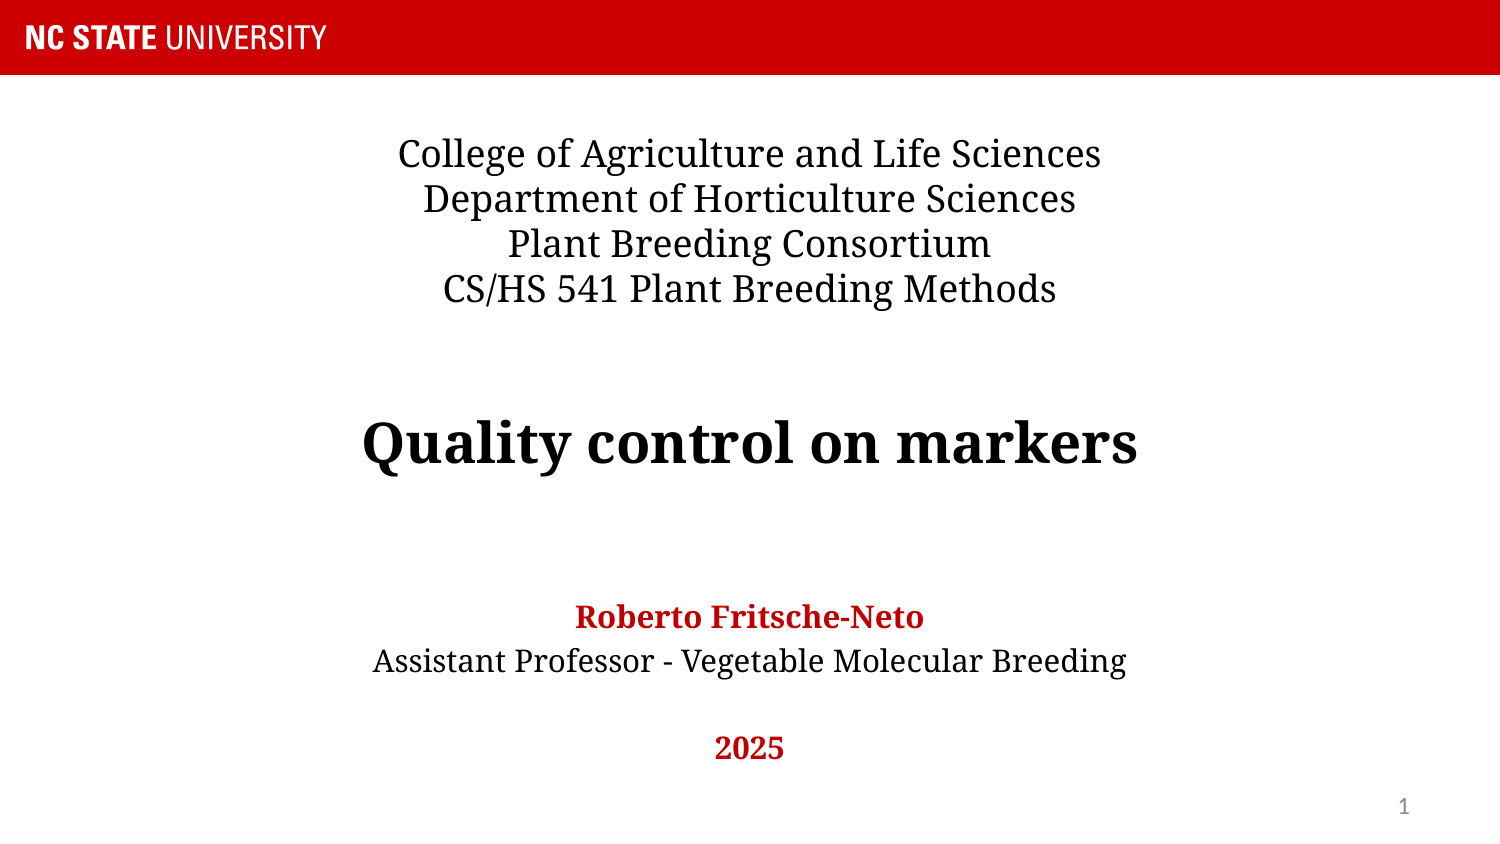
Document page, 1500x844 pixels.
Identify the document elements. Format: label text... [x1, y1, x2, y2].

slide_number 1 [1074, 782, 1425, 827]
text_box College of Agriculture and Life Sciences Department of Horticulture Sciences Plant Breeding Consortium CS/HS 541 Plant Breeding Methods [68, 95, 1432, 345]
text_box Quality control on markers [68, 363, 1432, 519]
picture [0, 0, 1500, 75]
text_box Roberto Fritsche-Neto Assistant Professor - Vegetable Molecular Breeding 2025 [230, 591, 1270, 783]
